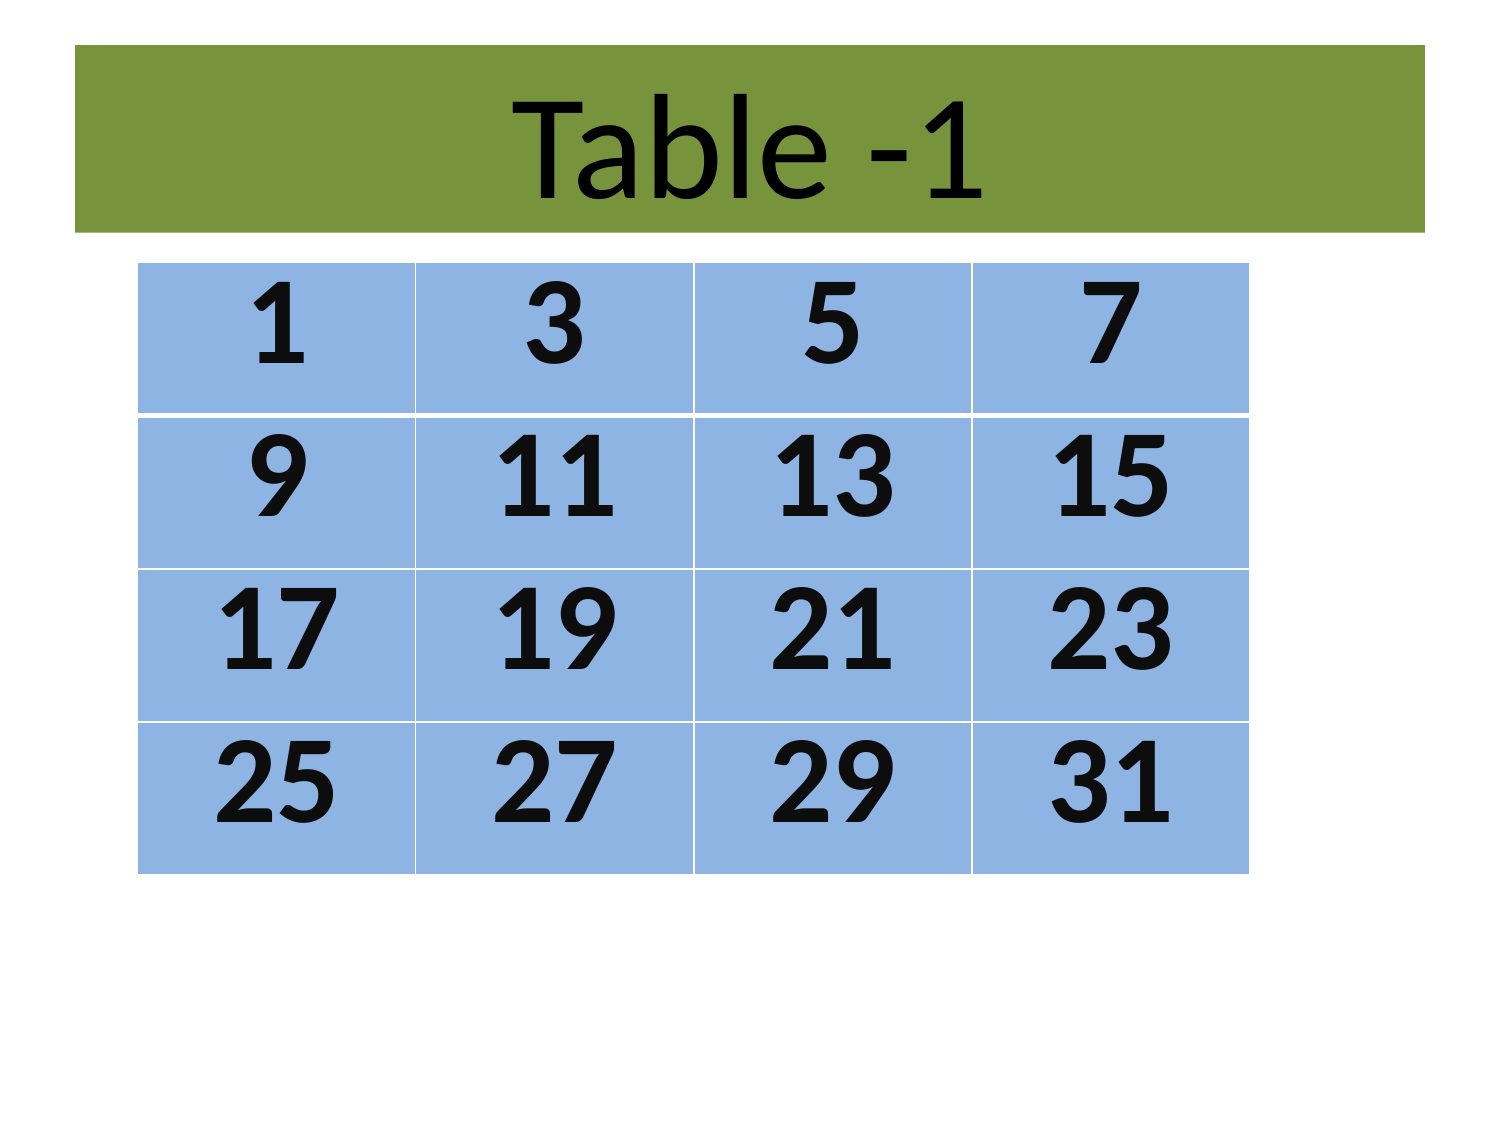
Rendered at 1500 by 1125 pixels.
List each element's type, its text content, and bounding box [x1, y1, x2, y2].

table_cell 17 [138, 570, 415, 721]
title Table -1 [75, 45, 1425, 233]
table_cell 11 [416, 418, 693, 568]
table_cell 31 [973, 723, 1249, 874]
table_cell 25 [138, 723, 415, 874]
table_cell 19 [416, 570, 693, 721]
table_cell 9 [138, 418, 415, 568]
table_header 5 [695, 263, 971, 413]
table_header 3 [416, 263, 693, 413]
table_cell 13 [695, 418, 971, 568]
table_cell 29 [695, 723, 971, 874]
table_cell 15 [973, 418, 1249, 568]
table_cell 27 [416, 723, 693, 874]
table_header 1 [138, 263, 415, 413]
table_header 7 [973, 263, 1249, 413]
table_cell 23 [973, 570, 1249, 721]
table_cell 21 [695, 570, 971, 721]
